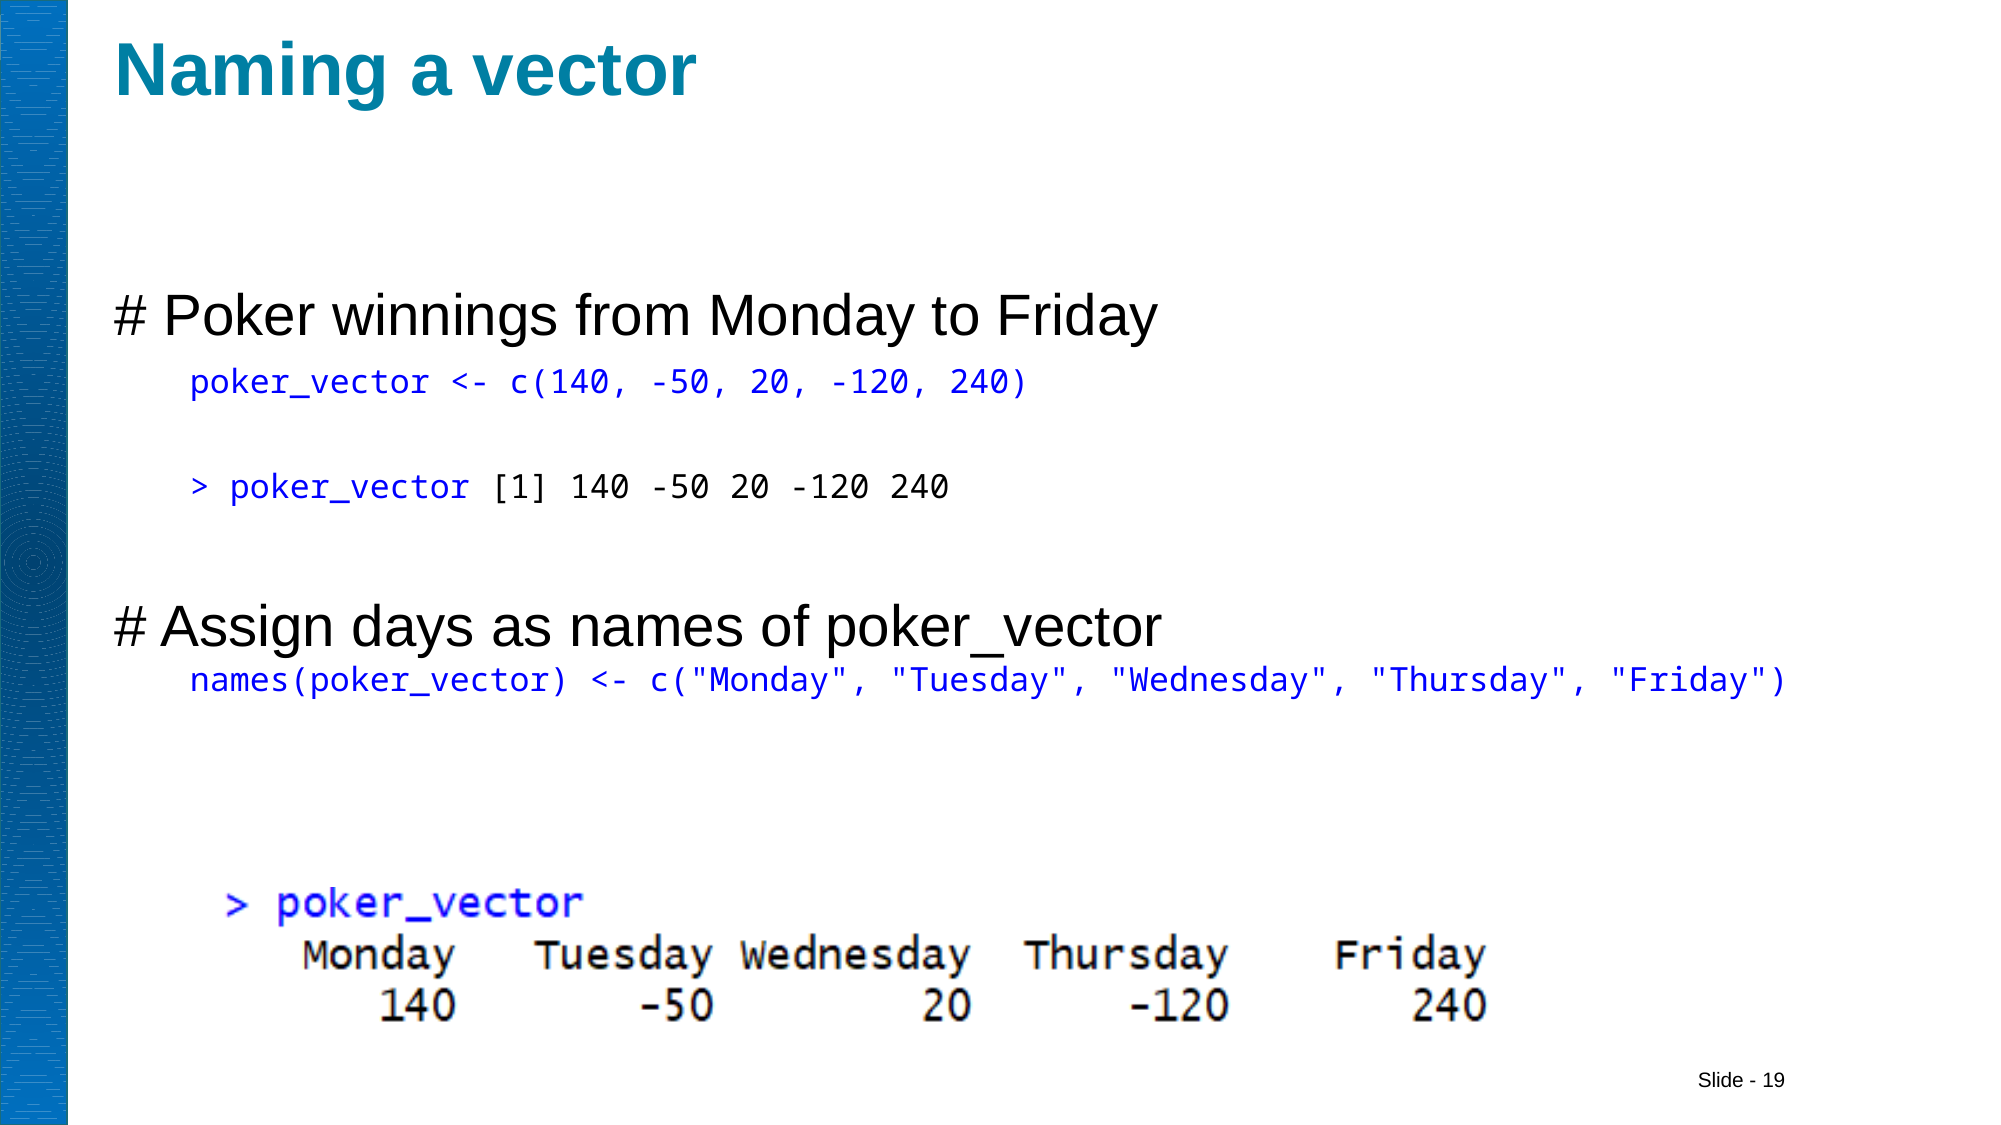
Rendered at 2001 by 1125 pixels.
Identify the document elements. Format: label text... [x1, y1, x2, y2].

picture [214, 887, 1512, 1036]
list # Poker winnings from Monday to Friday poker_vector <- c(140, -50, 20, -120, 240) > poker_vector [1] 140 -50 20 -120 240 # Assign days as names of poker_vector names(poker_vector) <- c("Monday", "Tuesday", "Wednesday", "Thursday", "Friday") [99, 262, 1900, 1005]
title Naming a vector [99, 35, 1900, 216]
